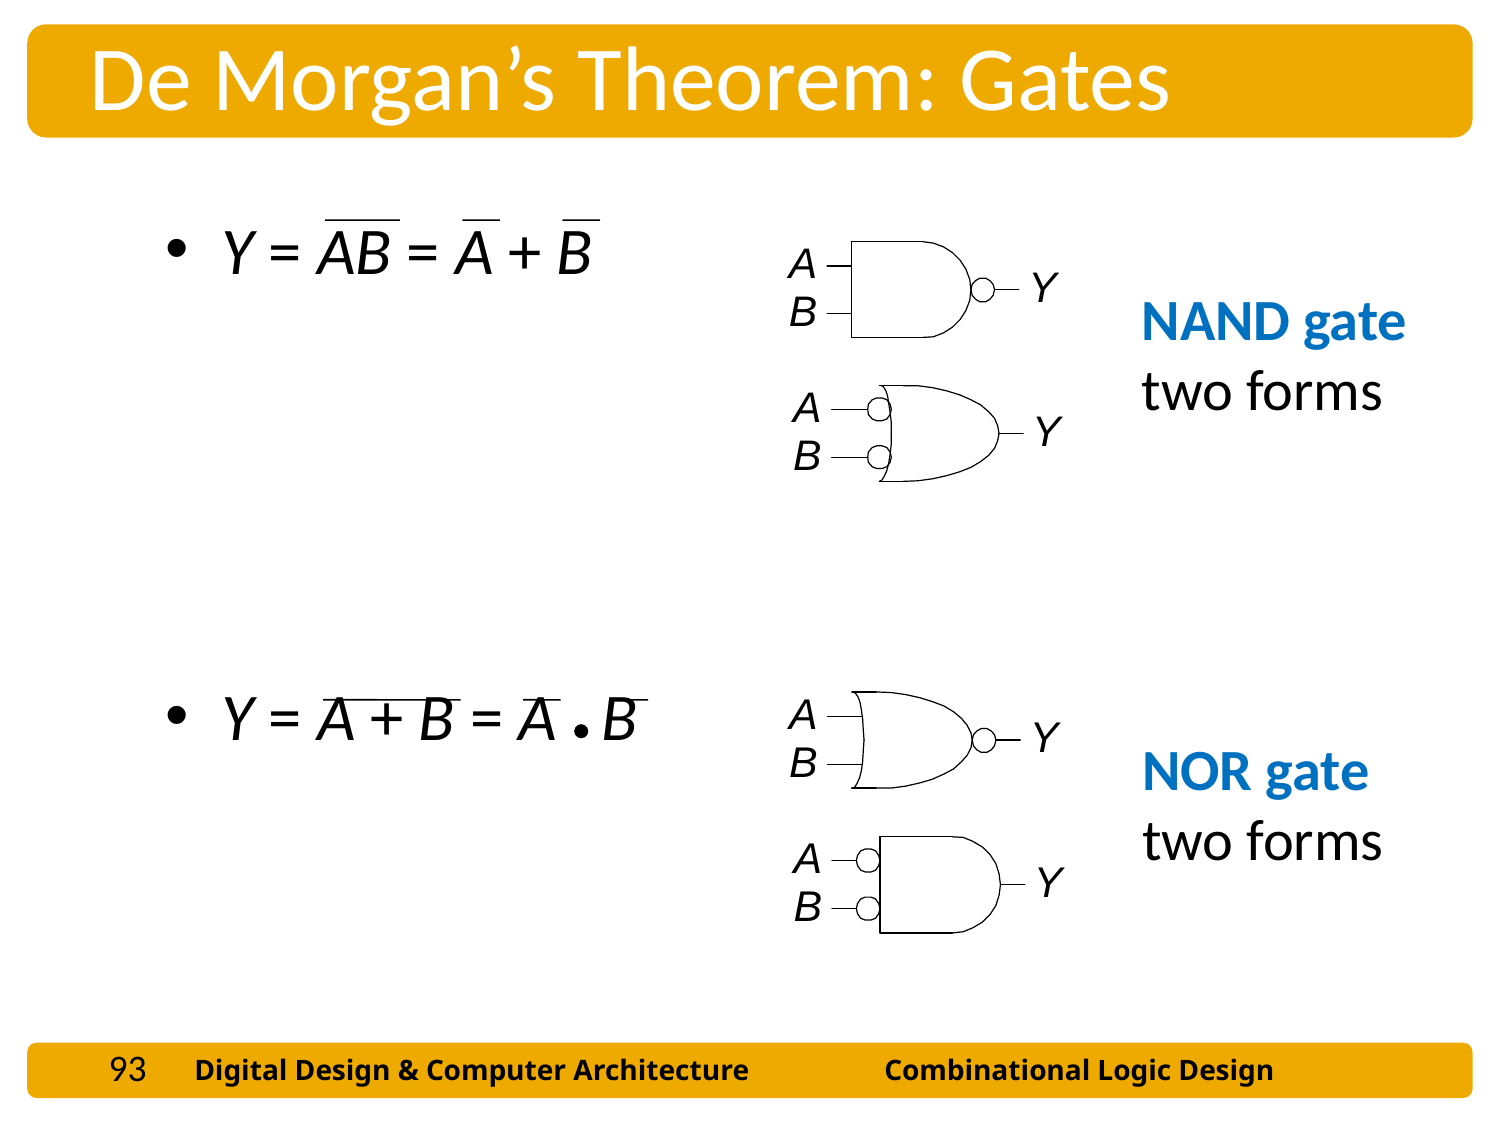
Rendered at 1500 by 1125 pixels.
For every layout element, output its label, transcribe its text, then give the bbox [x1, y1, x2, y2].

slide_number 93 [0, 1036, 162, 1094]
text_box NOR gate two forms [1127, 724, 1399, 880]
text_box De Morgan’s Theorem: Gates [75, 11, 1375, 136]
text_box NAND gate two forms [1127, 274, 1436, 430]
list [749, 212, 1101, 511]
text_box [574, 724, 588, 738]
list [749, 662, 1103, 963]
list Y = AB = A + B Y = A + B = A B [150, 200, 775, 1013]
